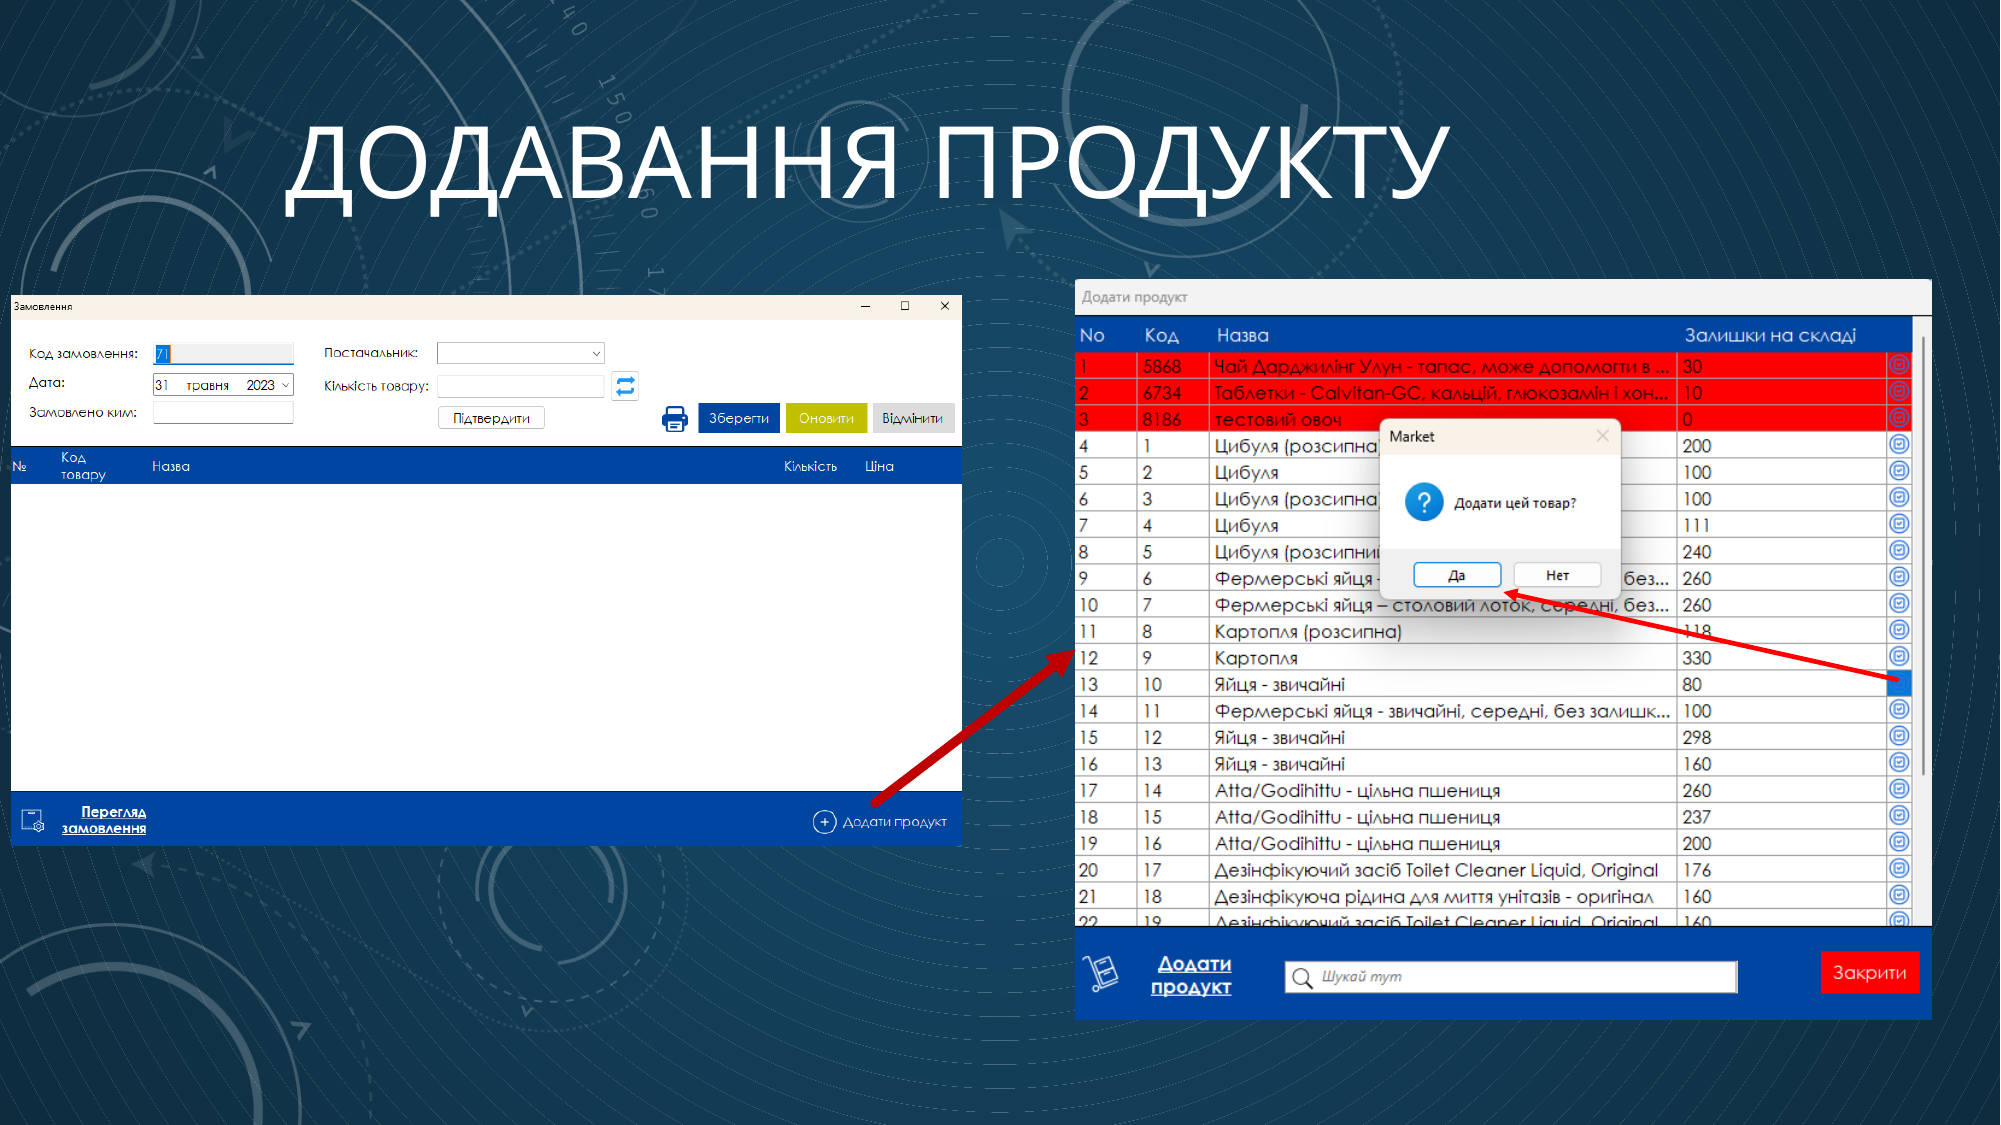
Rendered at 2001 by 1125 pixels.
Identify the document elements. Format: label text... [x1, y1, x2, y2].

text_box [874, 649, 1076, 804]
title Додавання продукту [42, 82, 1467, 226]
picture [0, 0, 2000, 1125]
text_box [1503, 591, 1898, 680]
